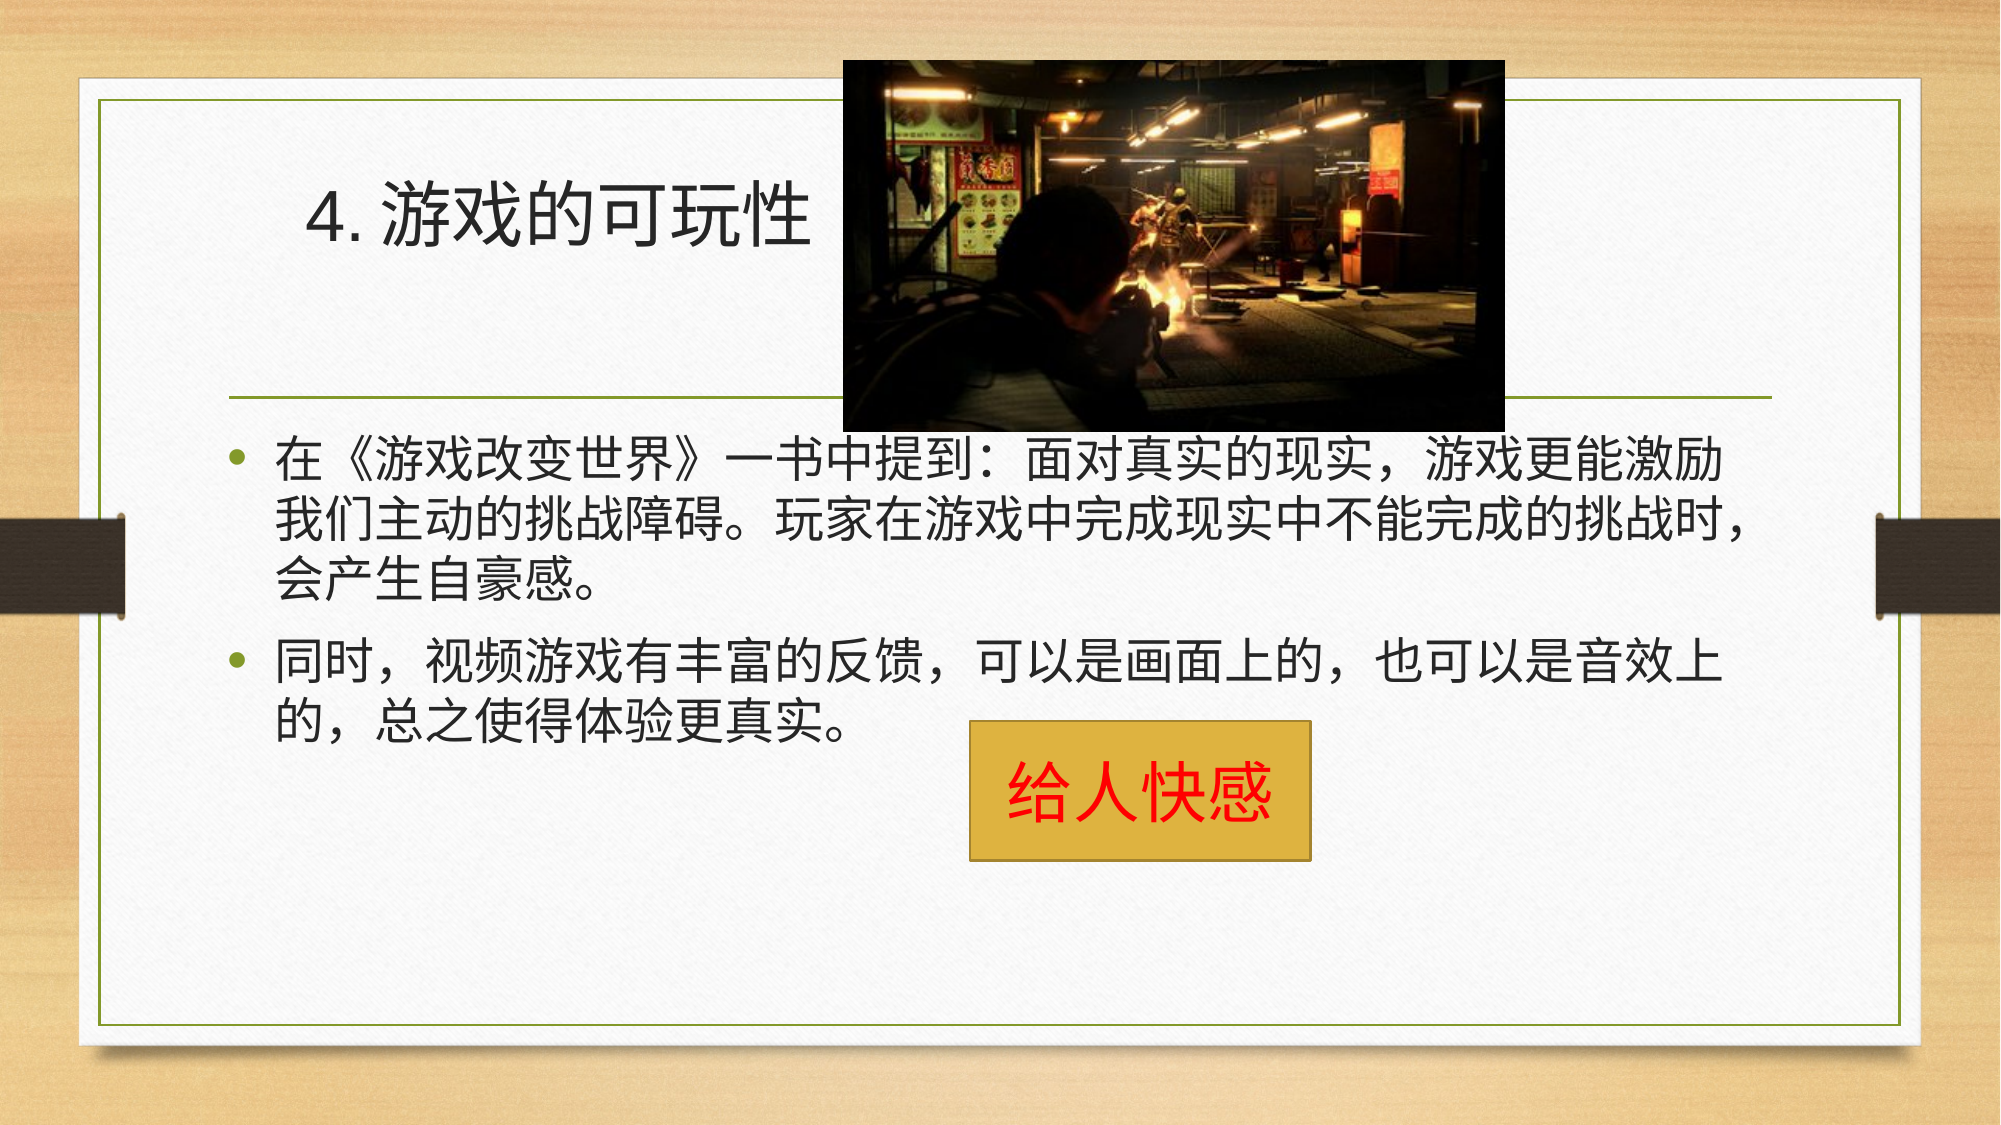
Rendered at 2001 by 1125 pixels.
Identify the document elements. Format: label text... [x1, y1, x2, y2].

title 4.游戏的可玩性 [212, 161, 843, 264]
text_box 给人快感 [969, 720, 1312, 862]
picture [0, 0, 2001, 1125]
list 在《游戏改变世界》一书中提到：面对真实的现实，游戏更能激励我们主动的挑战障碍。玩家在游戏中完成现实中不能完成的挑战时，会产生自豪感。 同时，视频游戏有丰富的反馈，可以是画面上的，也可以是音效上的，总之使得体验更真实。 [212, 419, 1788, 964]
